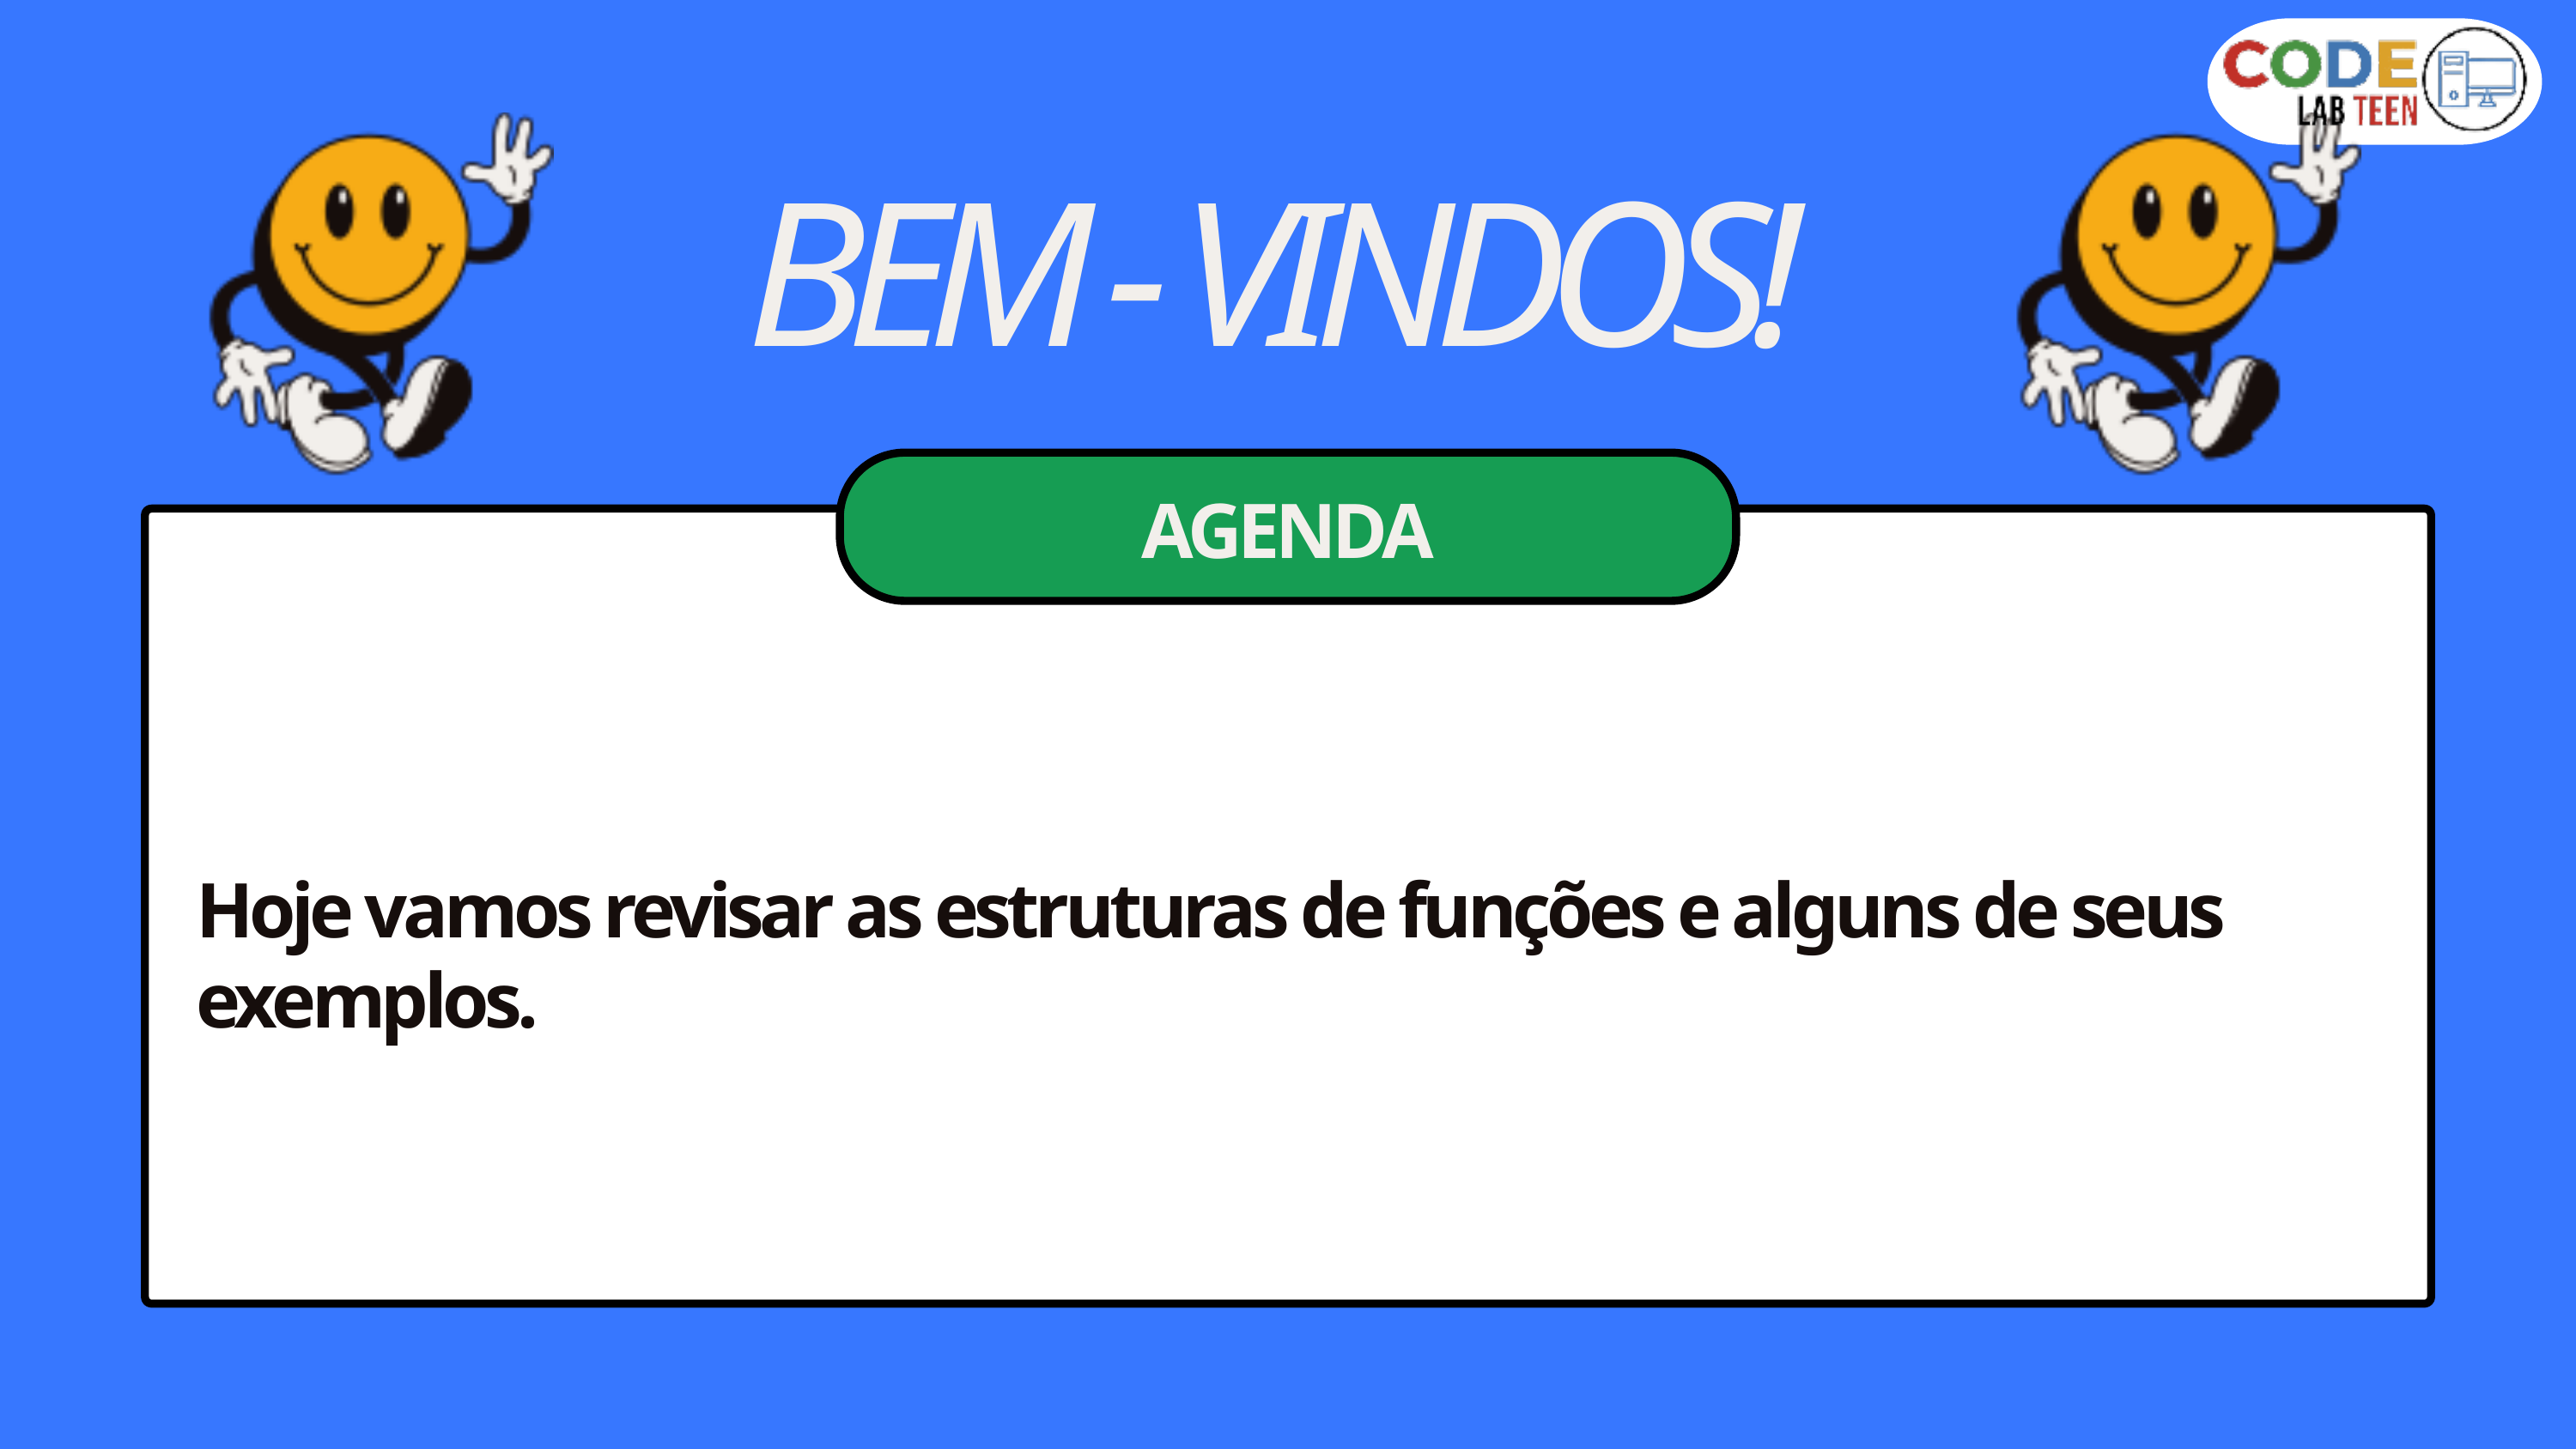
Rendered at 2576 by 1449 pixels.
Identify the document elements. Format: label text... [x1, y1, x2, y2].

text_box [2207, 17, 2543, 145]
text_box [144, 508, 2432, 1304]
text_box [839, 452, 1737, 602]
text_box [2012, 112, 2362, 482]
text_box BEM - VINDOS! [379, 111, 2172, 387]
text_box [2186, 4, 2576, 169]
text_box [204, 112, 555, 482]
